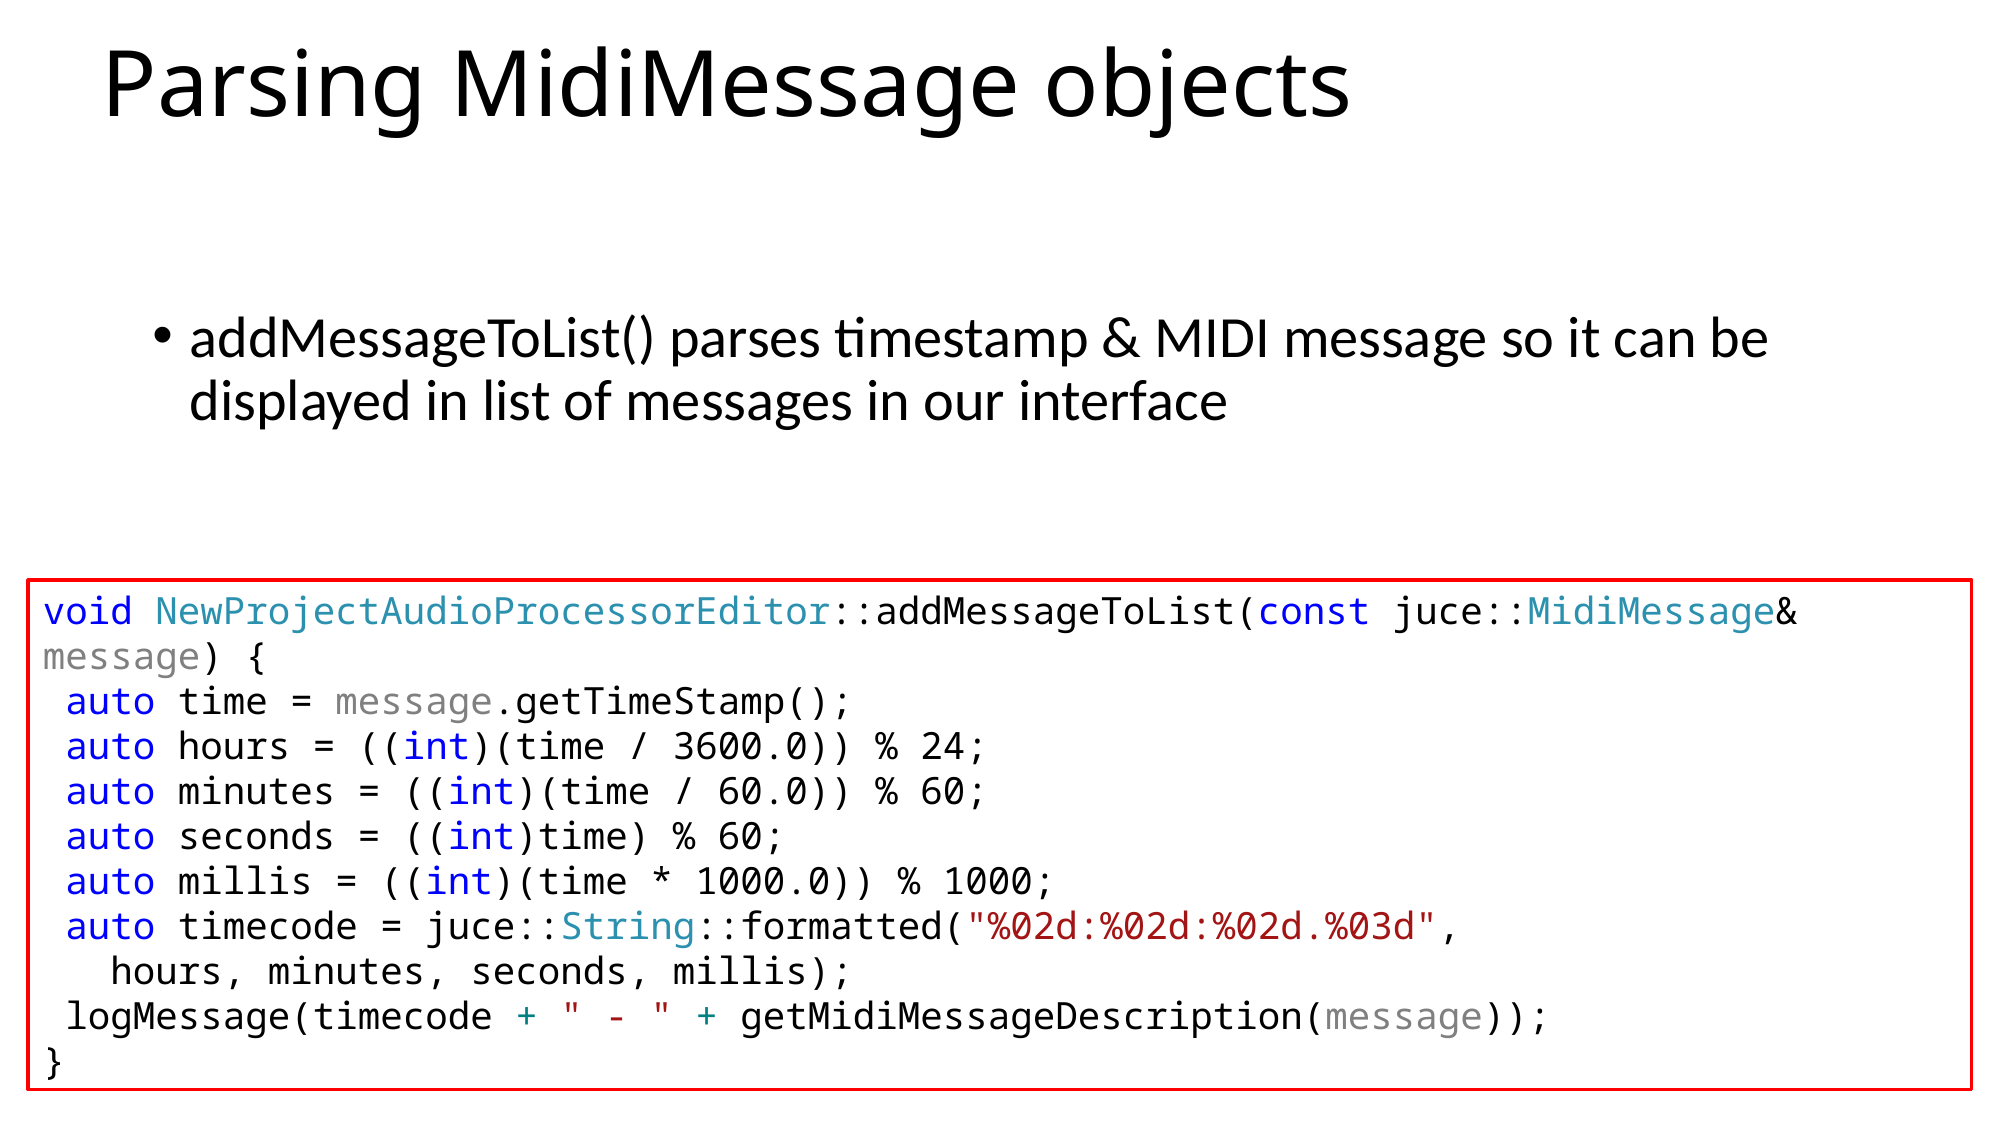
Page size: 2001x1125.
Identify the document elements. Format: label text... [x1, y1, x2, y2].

text_box void NewProjectAudioProcessorEditor::addMessageToList(const juce::MidiMessage& message) { auto time = message.getTimeStamp(); auto hours = ((int)(time / 3600.0)) % 24; auto minutes = ((int)(time / 60.0)) % 60; auto seconds = ((int)time) % 60; auto millis = ((int)(time * 1000.0)) % 1000; auto timecode = juce::String::formatted("%02d:%02d:%02d.%03d", hours, minutes, seconds, millis); logMessage(timecode + " - " + getMidiMessageDescription(message)); } [28, 579, 1972, 1090]
title Parsing MidiMessage objects [86, 0, 1848, 174]
list addMessageToList() parses timestamp & MIDI message so it can be displayed in list of messages in our interface [137, 299, 1922, 580]
